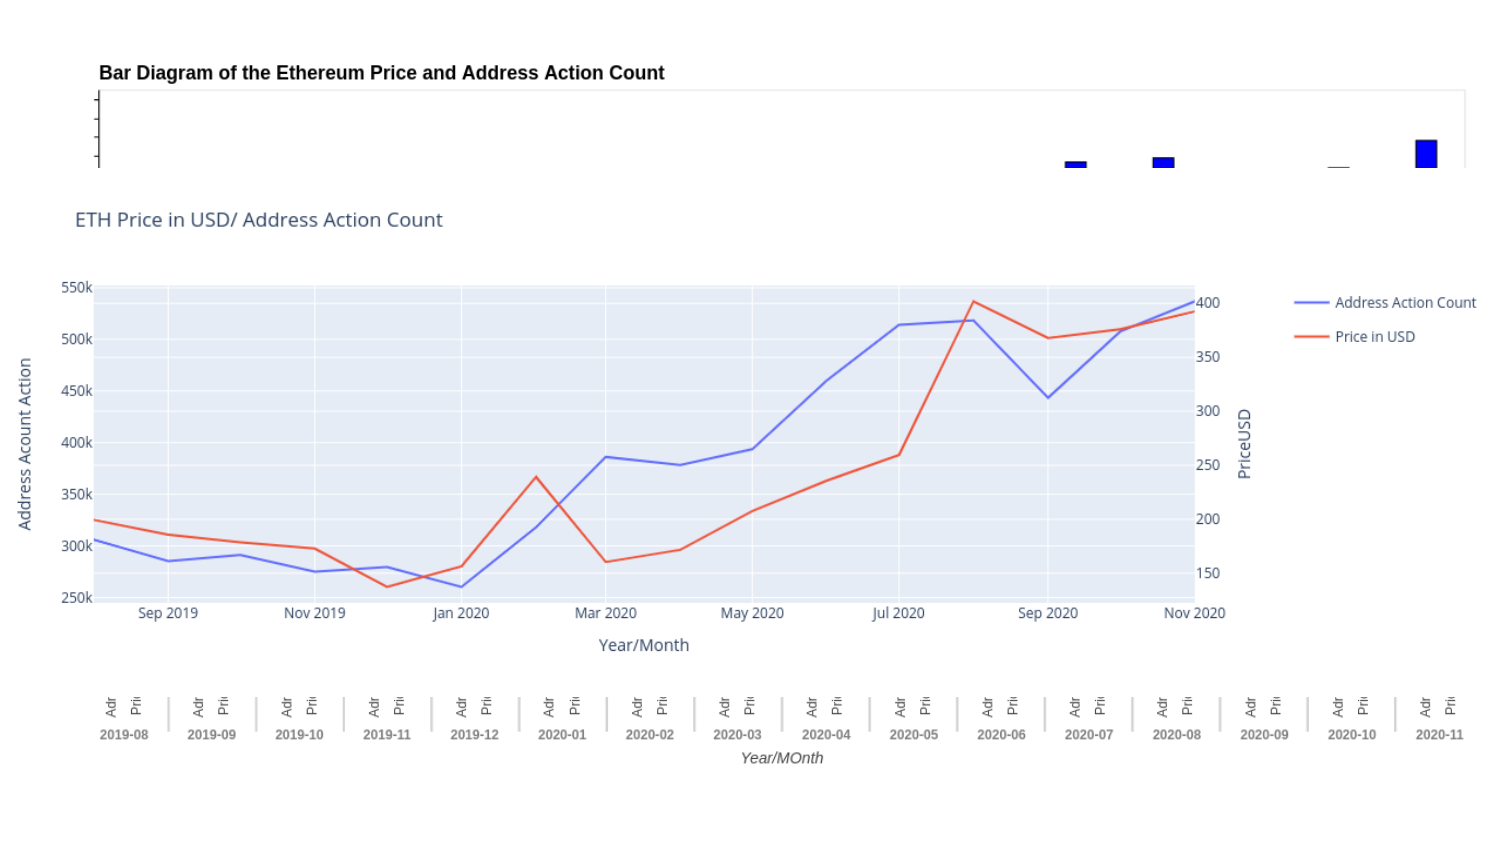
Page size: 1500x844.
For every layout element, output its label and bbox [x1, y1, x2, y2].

picture [0, 50, 1500, 770]
